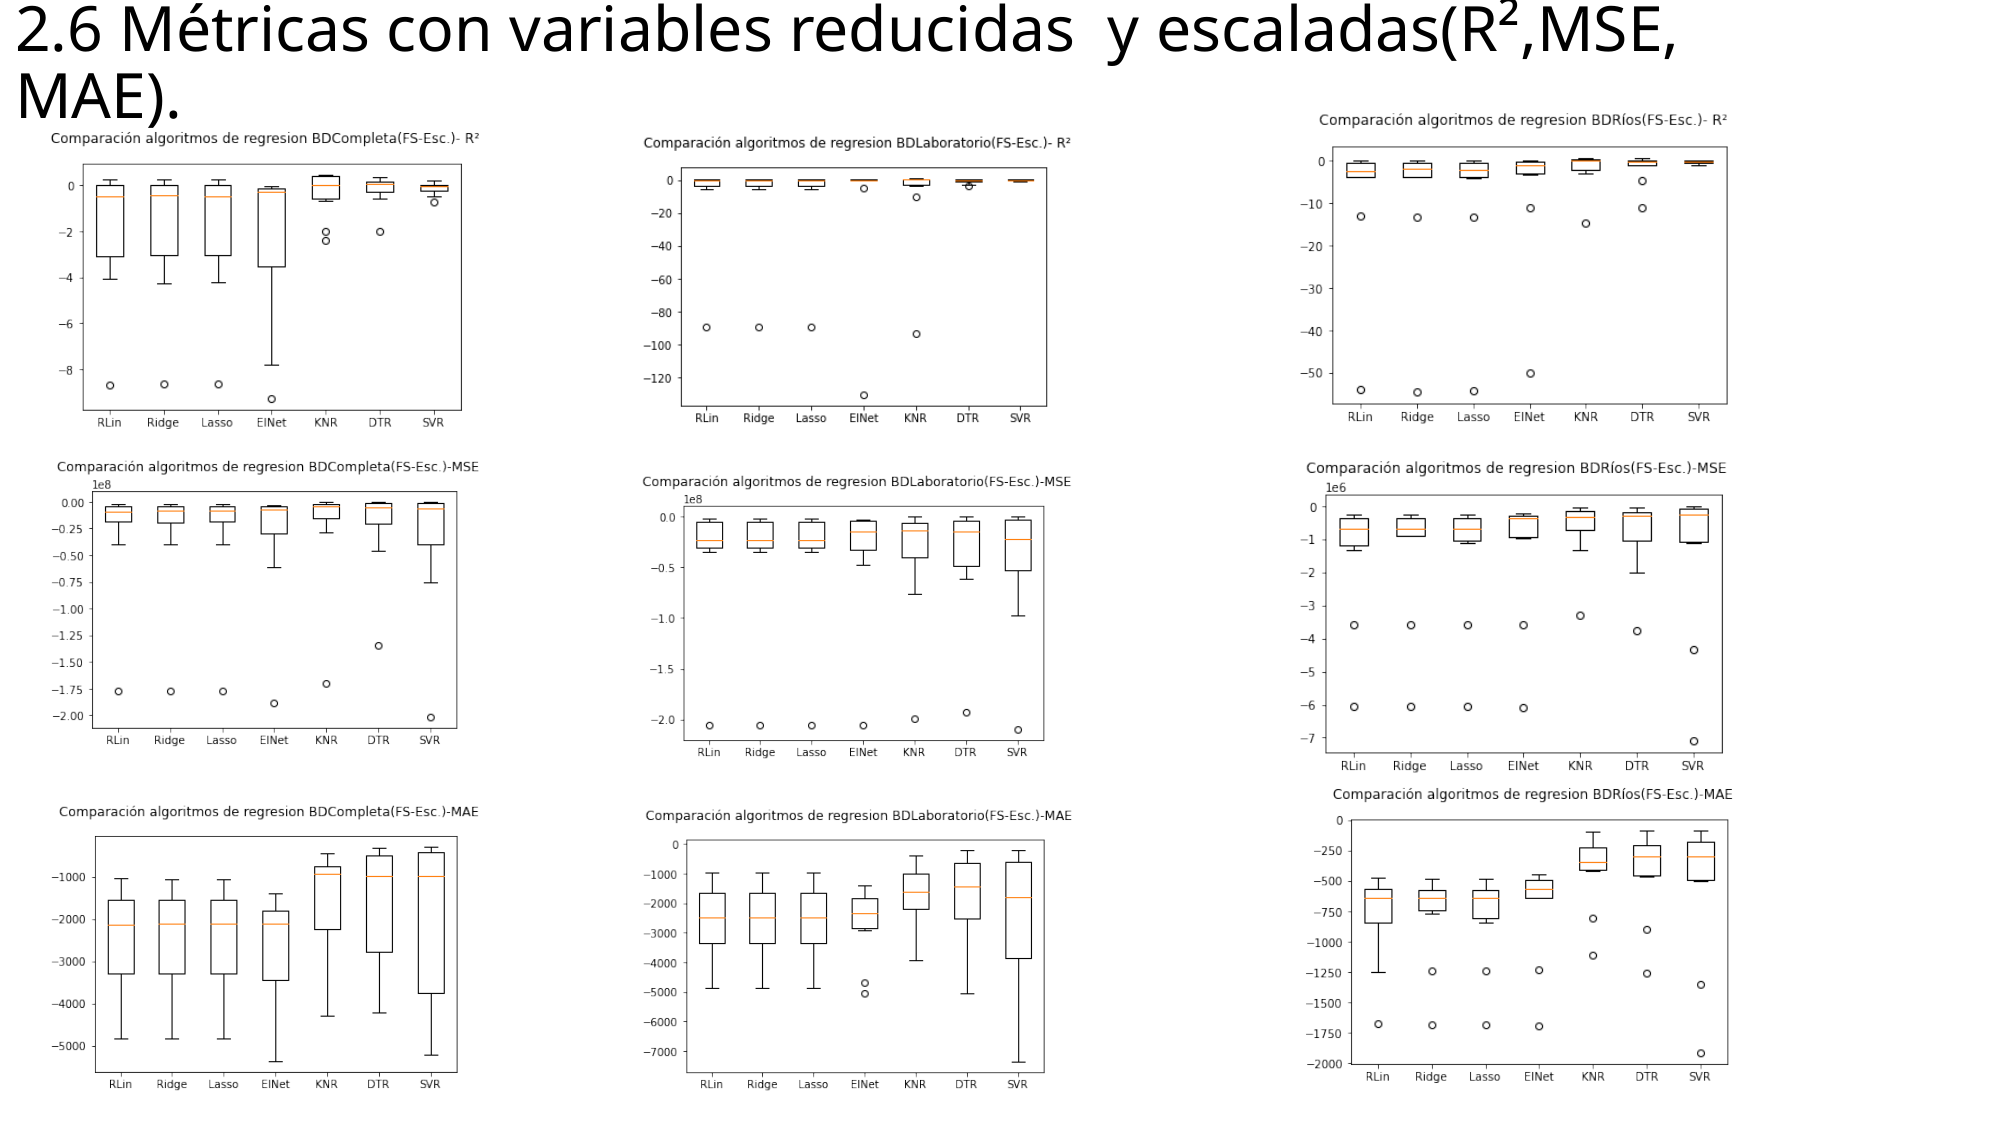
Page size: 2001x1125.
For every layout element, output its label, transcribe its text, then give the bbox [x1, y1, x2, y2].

picture [43, 798, 487, 1098]
picture [635, 802, 1079, 1098]
picture [635, 468, 1079, 766]
picture [1291, 453, 1741, 1092]
picture [43, 453, 487, 754]
title 2.6 Métricas con variables reducidas y escaladas(R²,MSE, MAE). [0, 0, 1715, 130]
picture [43, 123, 487, 437]
picture [1291, 105, 1735, 432]
picture [635, 129, 1079, 432]
